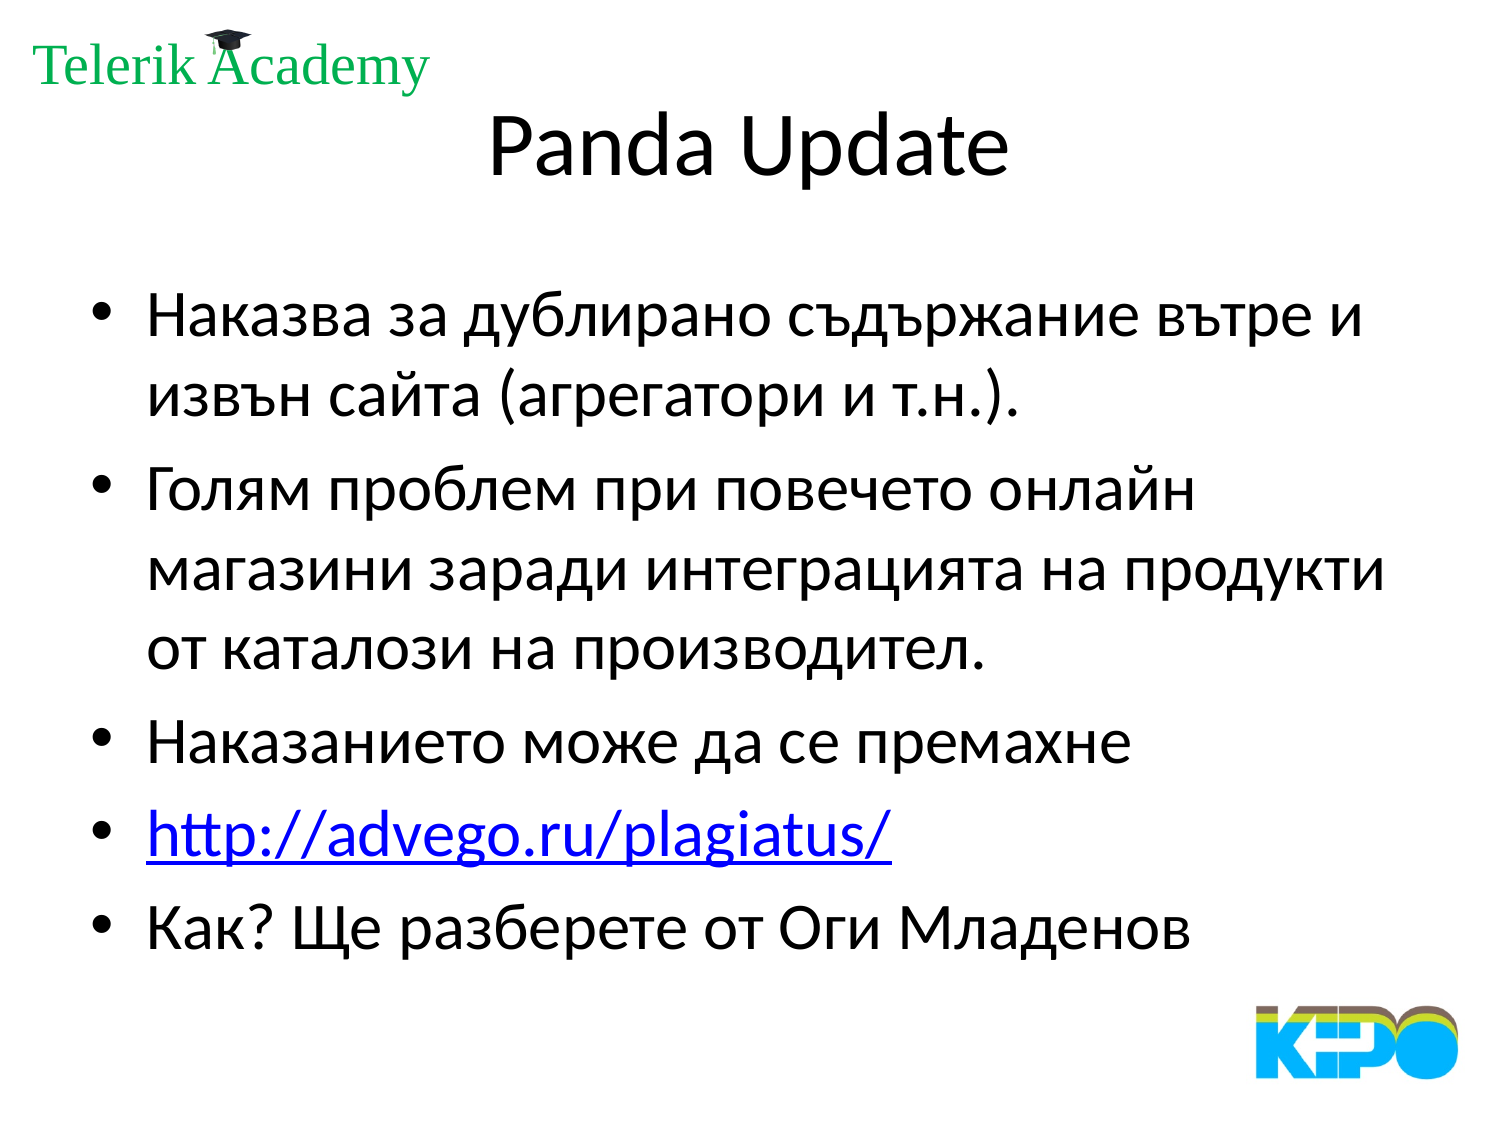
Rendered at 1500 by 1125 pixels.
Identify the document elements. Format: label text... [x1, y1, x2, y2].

picture [1246, 964, 1467, 1120]
picture [204, 17, 252, 45]
title Panda Update [75, 45, 1425, 233]
list Наказва за дублирано съдържание вътре и извън сайта (агрегатори и т.н.). Голям проблем при повечето онлайн магазини заради интеграцията на продукти от каталози на производител. Наказанието може да се премахне http://advego.ru/plagiatus/ Как? Ще разберете от Оги Младенов [75, 262, 1425, 1005]
